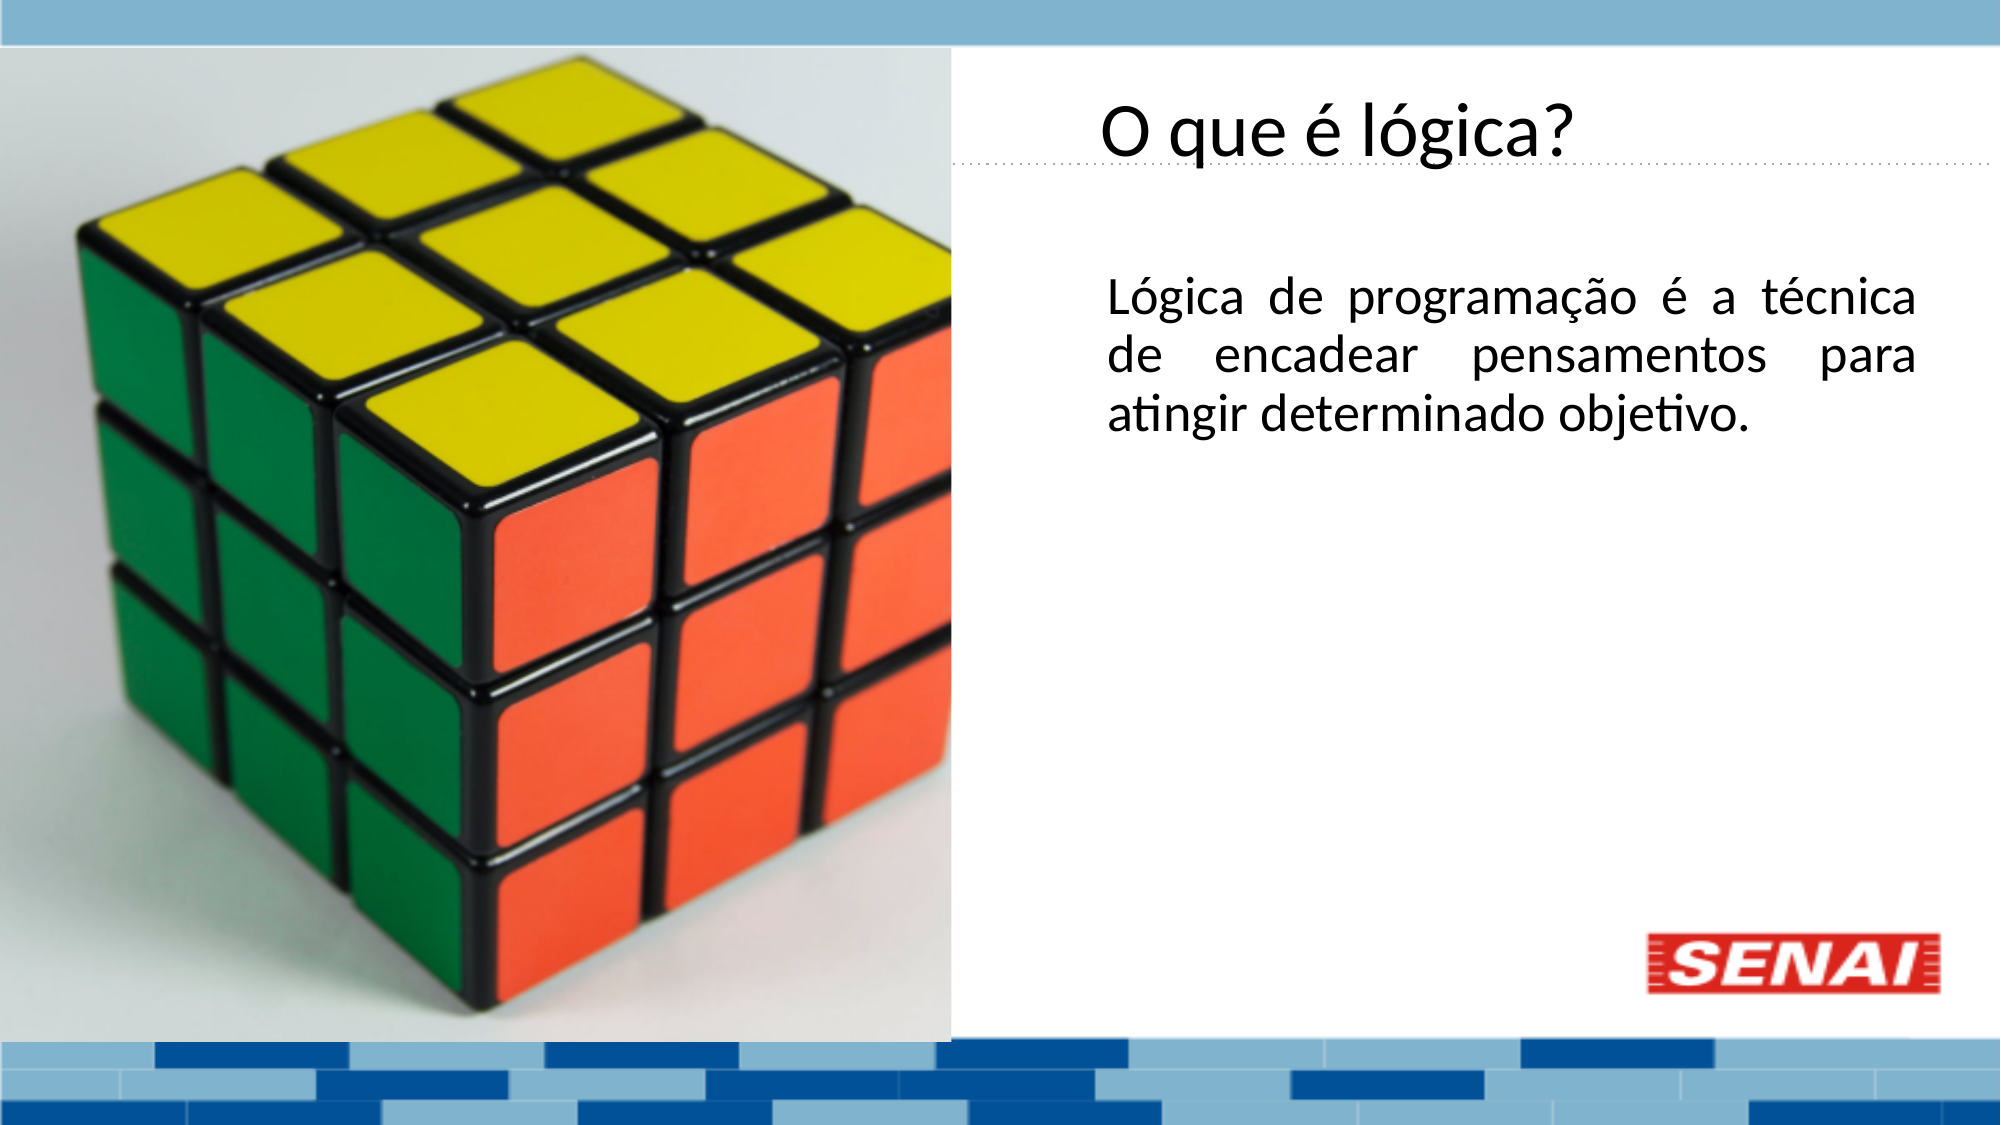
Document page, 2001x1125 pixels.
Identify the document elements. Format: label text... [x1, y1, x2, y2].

title O que é lógica? [1080, 80, 2000, 216]
list Lógica de programação é a técnica de encadear pensamentos para atingir determinado objetivo. [1087, 257, 1939, 1093]
picture [0, 0, 2000, 1125]
